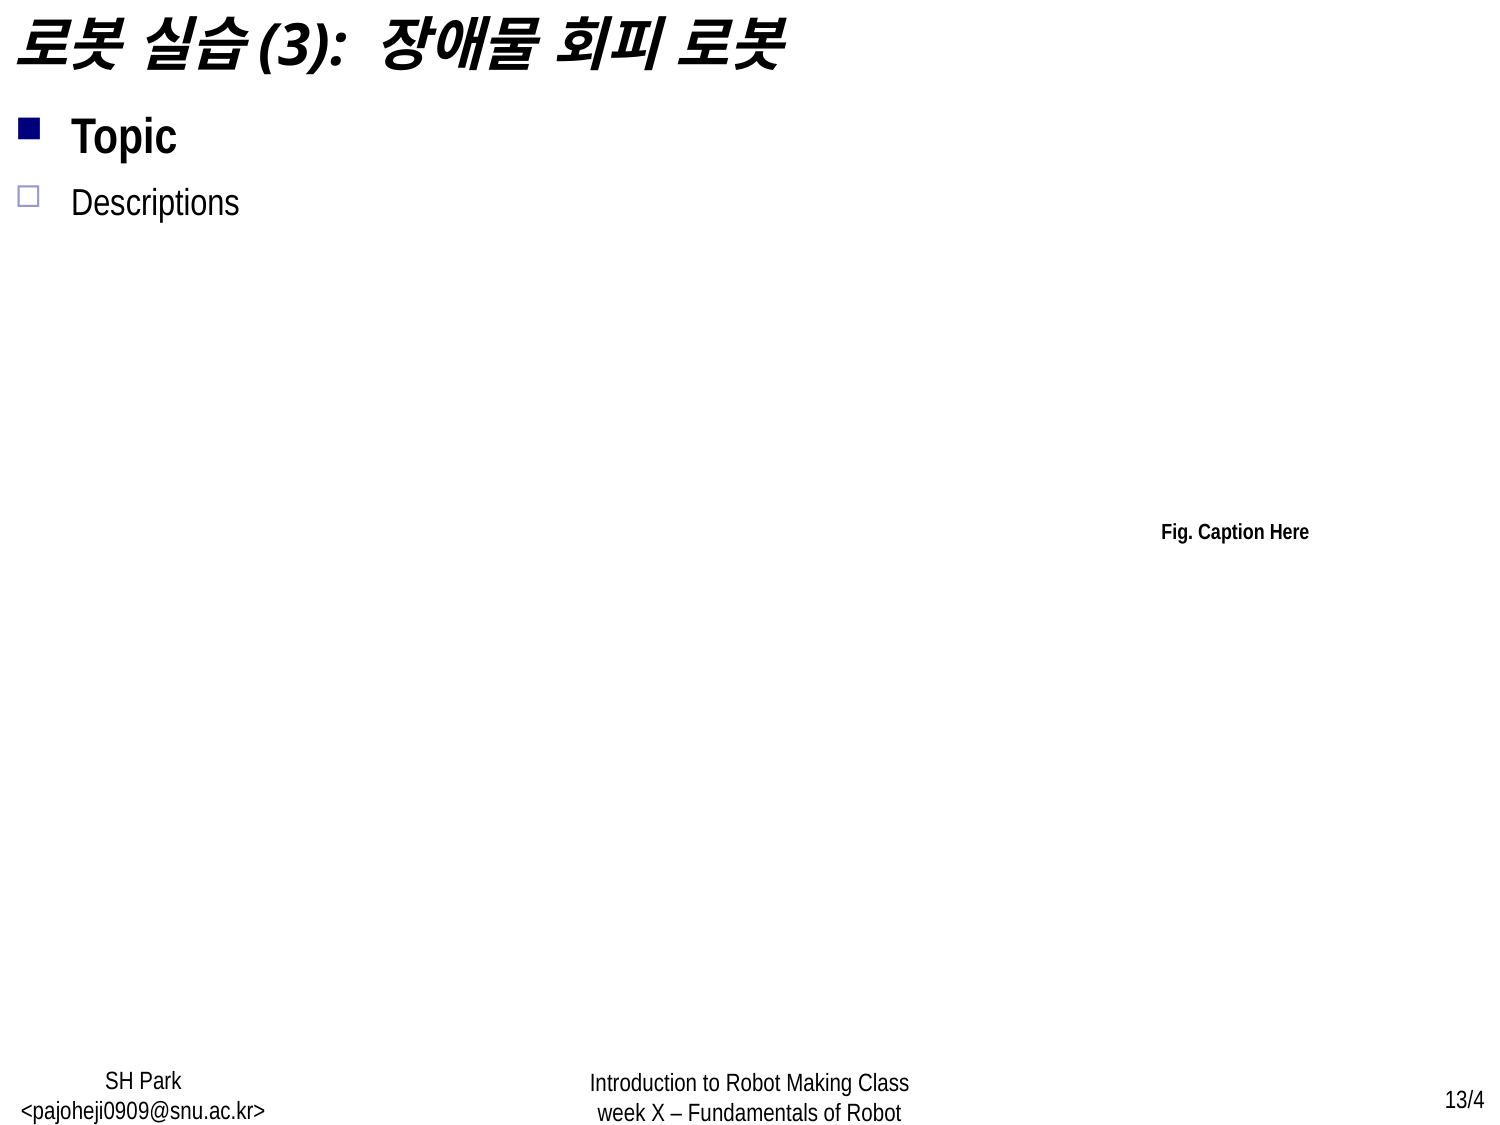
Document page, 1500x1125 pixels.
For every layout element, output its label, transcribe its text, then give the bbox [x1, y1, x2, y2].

text_box Fig. Caption Here [971, 509, 1500, 551]
text_box Descriptions [0, 178, 1471, 224]
text_box 로봇 실습(3): 장애물 회피 로봇 [0, 0, 1500, 85]
slide_number SH Park <pajoheji0909@snu.ac.kr> [0, 1057, 288, 1125]
text_box Topic [0, 103, 1198, 164]
footer Introduction to Robot Making Class week X – Fundamentals of Robot [288, 1058, 1500, 1125]
